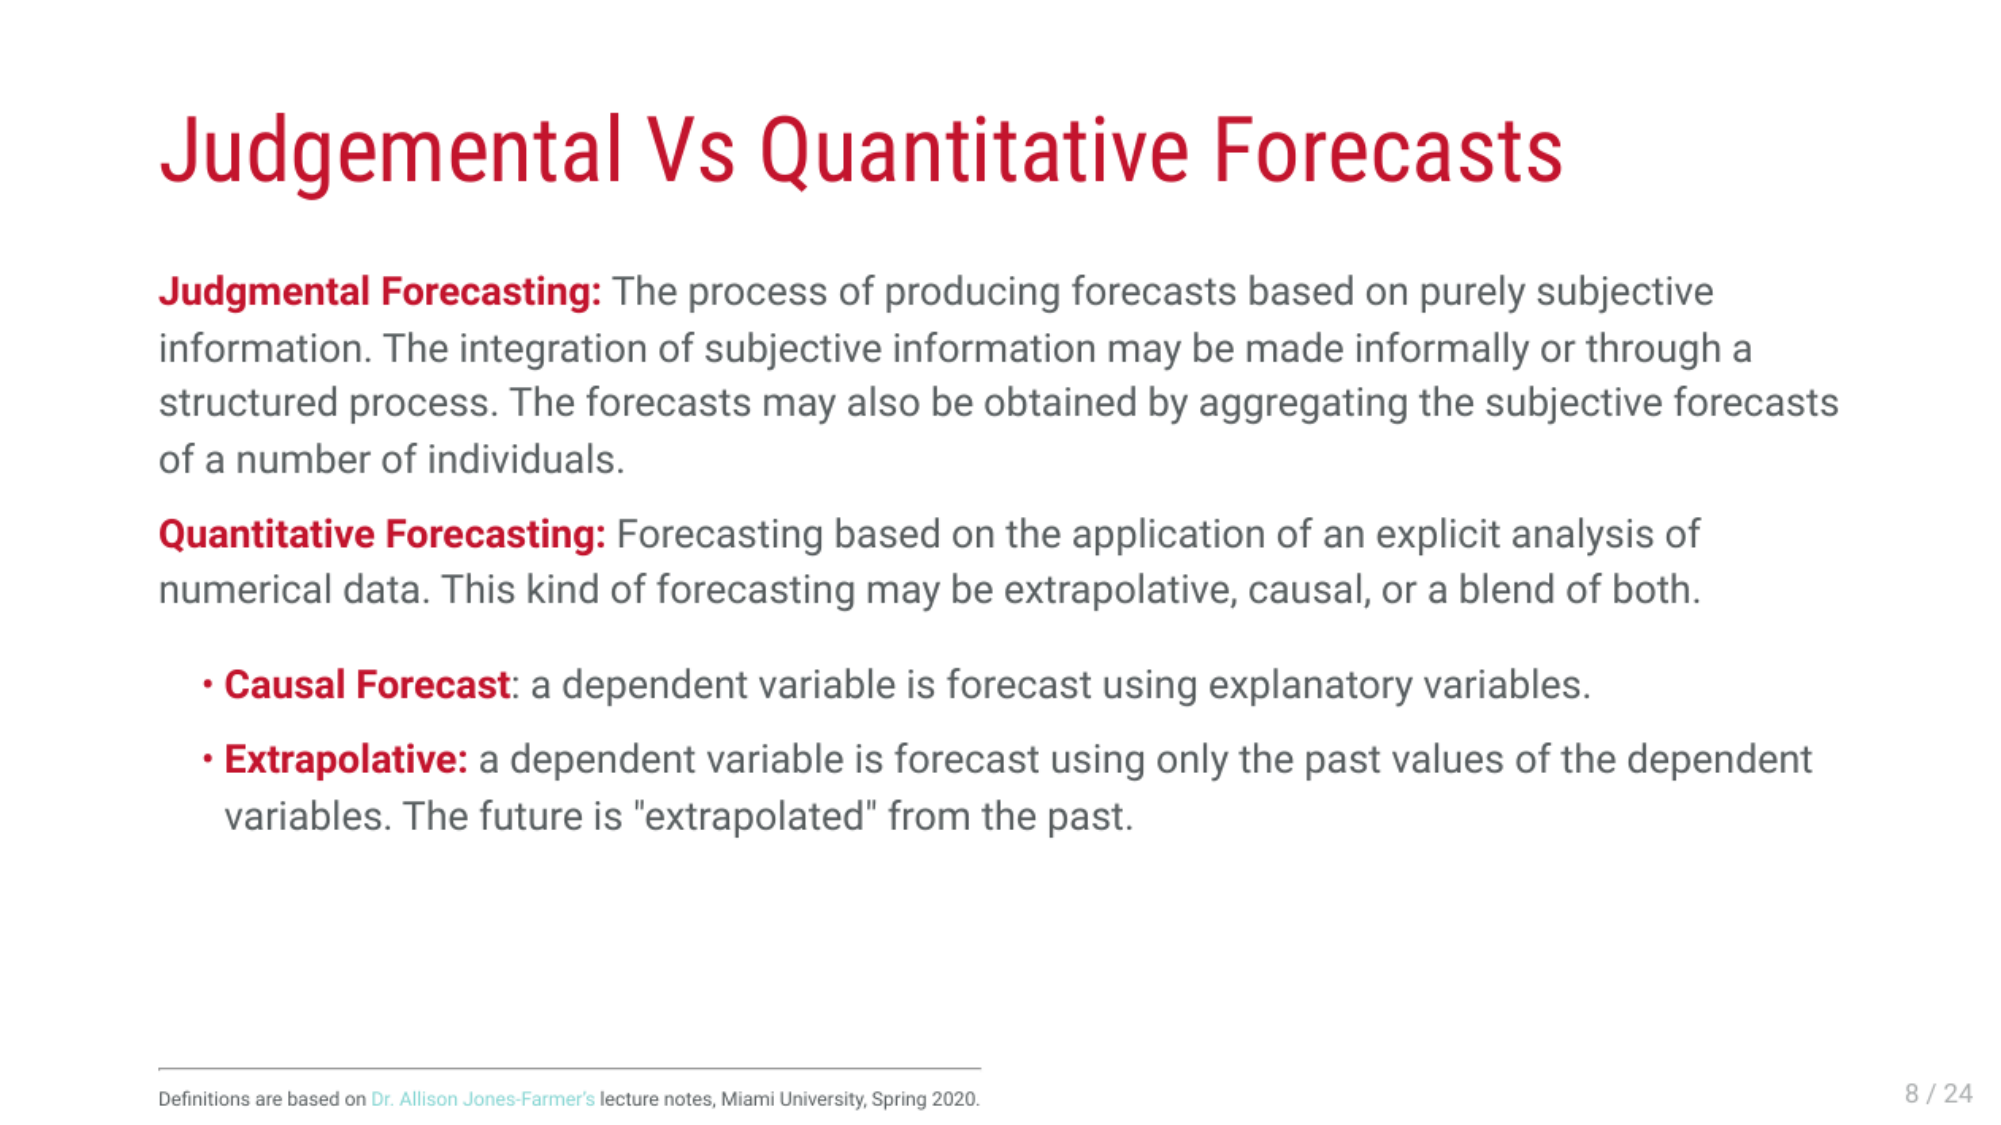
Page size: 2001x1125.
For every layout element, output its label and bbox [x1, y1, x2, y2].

list [0, 0, 2000, 1125]
